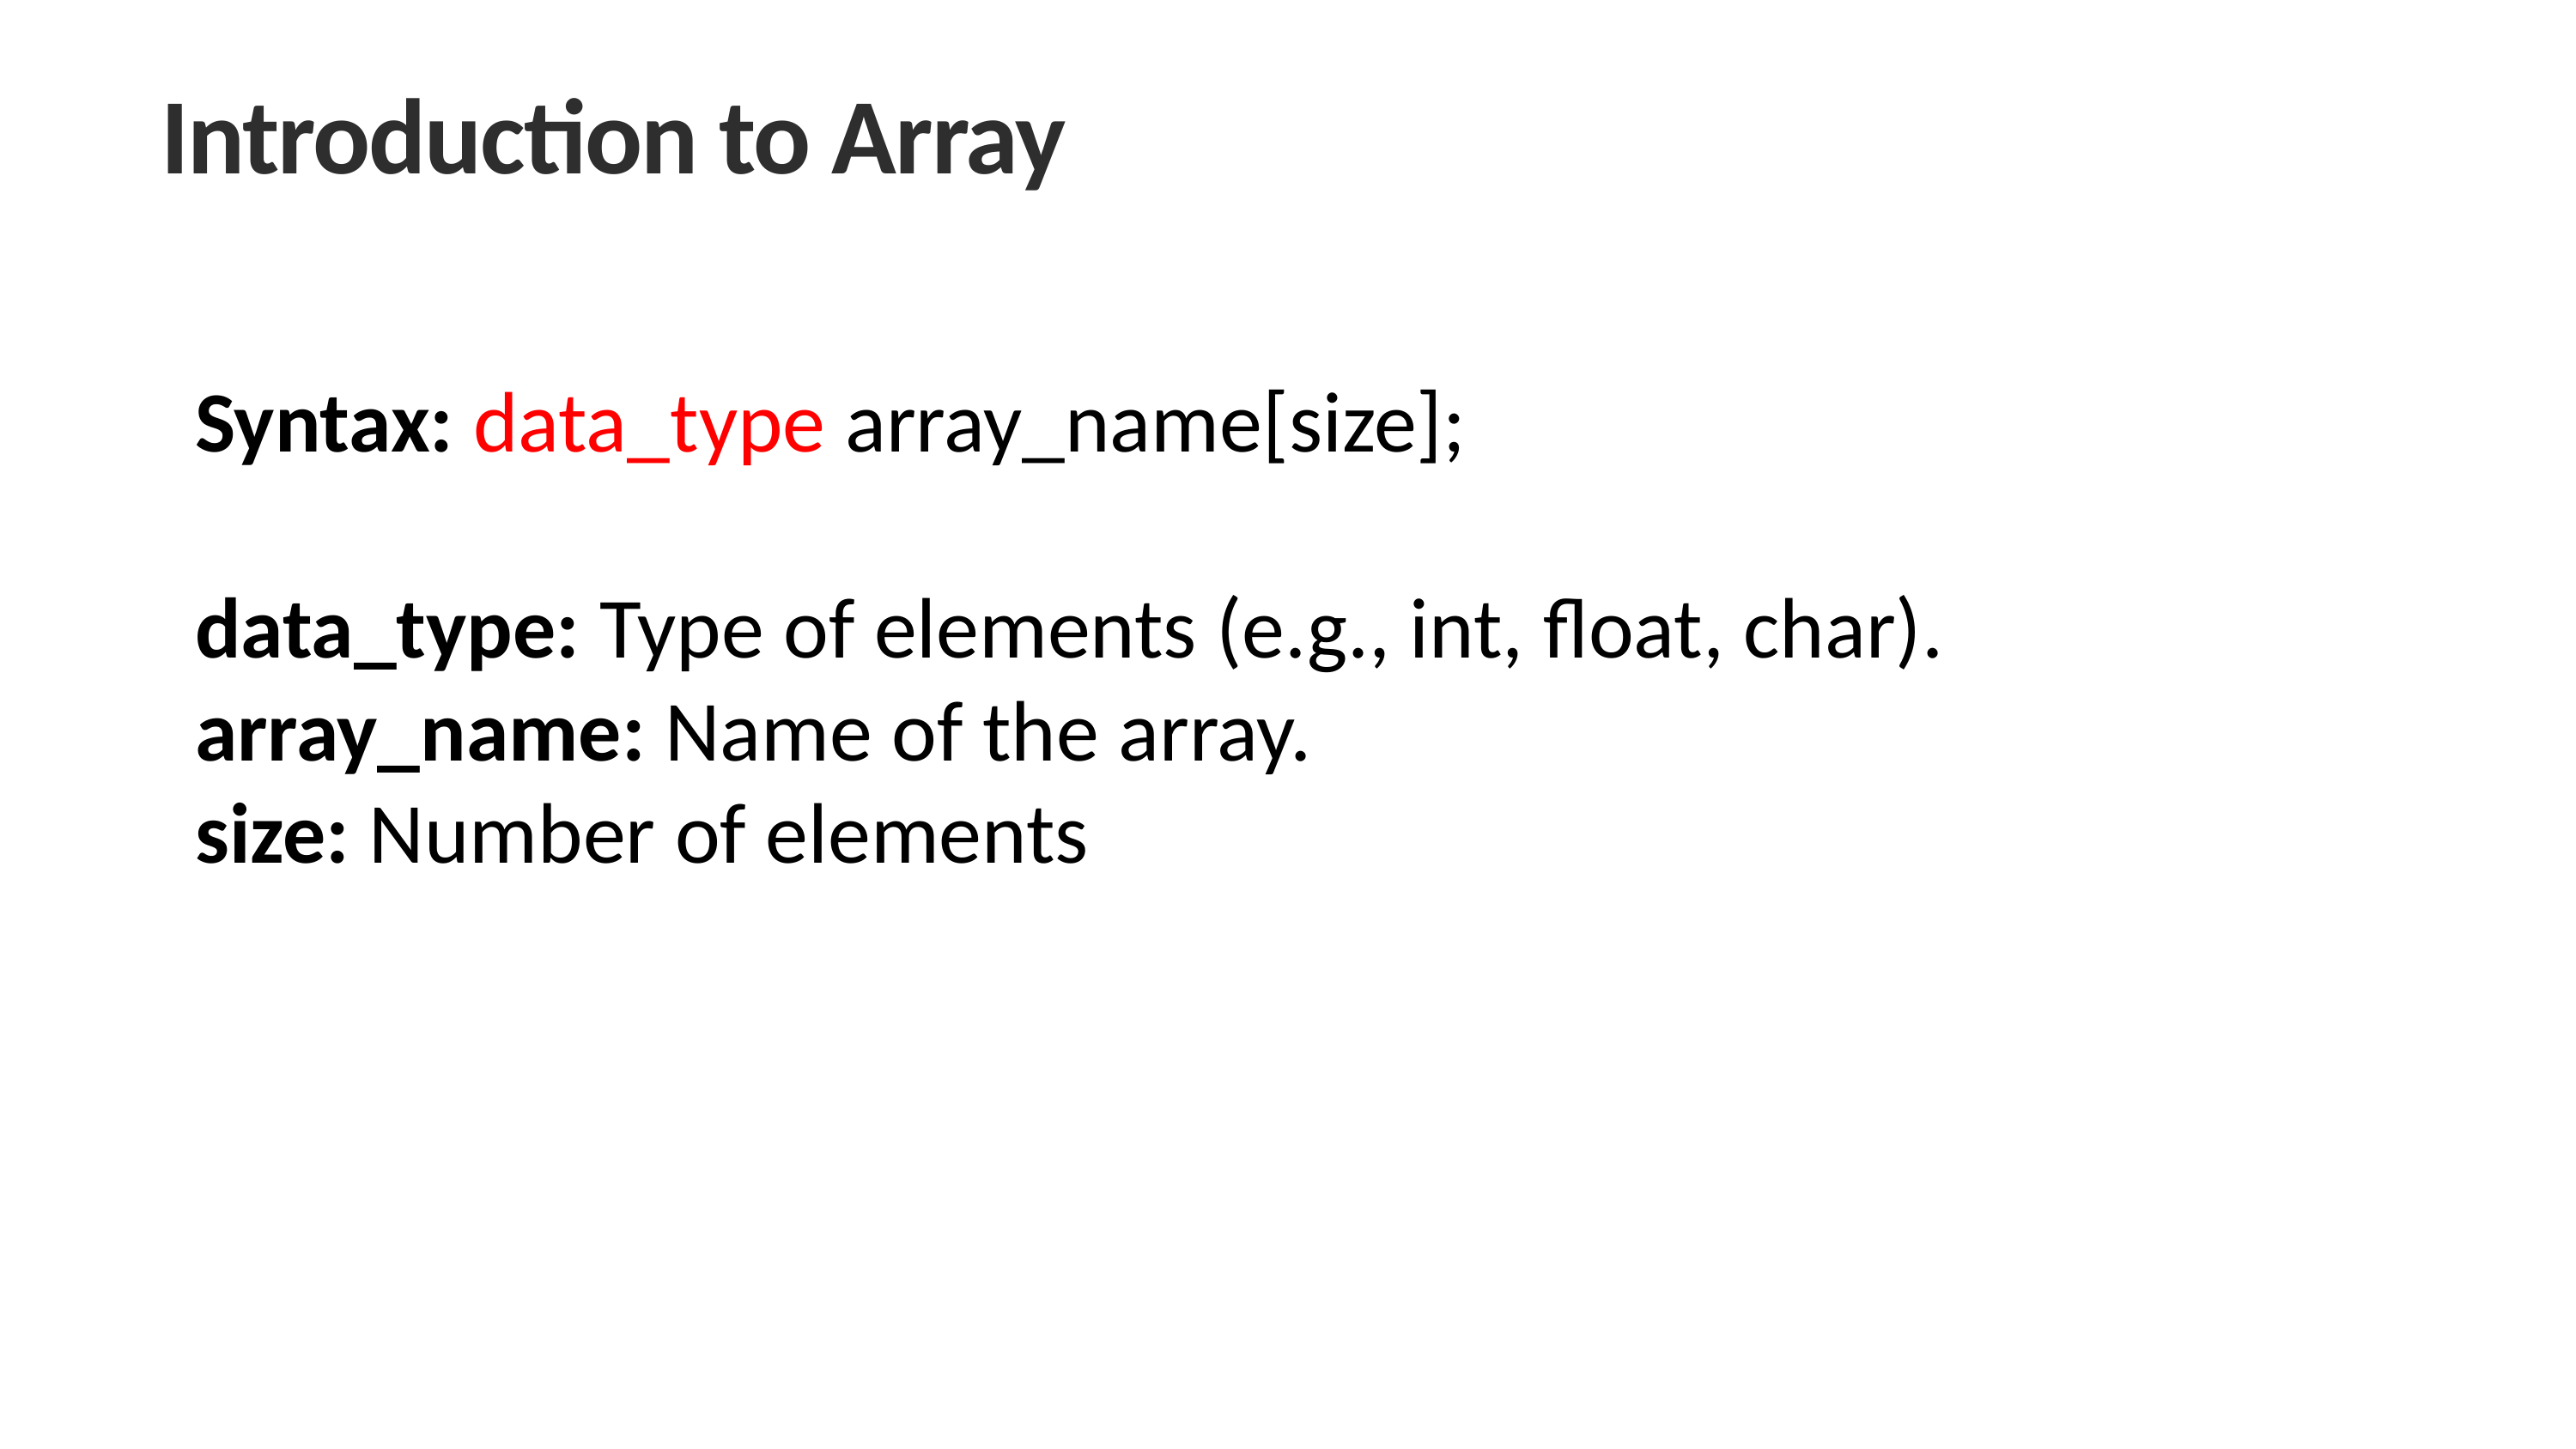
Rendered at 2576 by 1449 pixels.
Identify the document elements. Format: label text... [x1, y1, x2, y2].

text_box Syntax: data_type array_name[size]; data_type: Type of elements (e.g., int, float, char). array_name: Name of the array. size: Number of elements [182, 359, 2093, 888]
text_box Introduction to Array [161, 70, 1910, 196]
